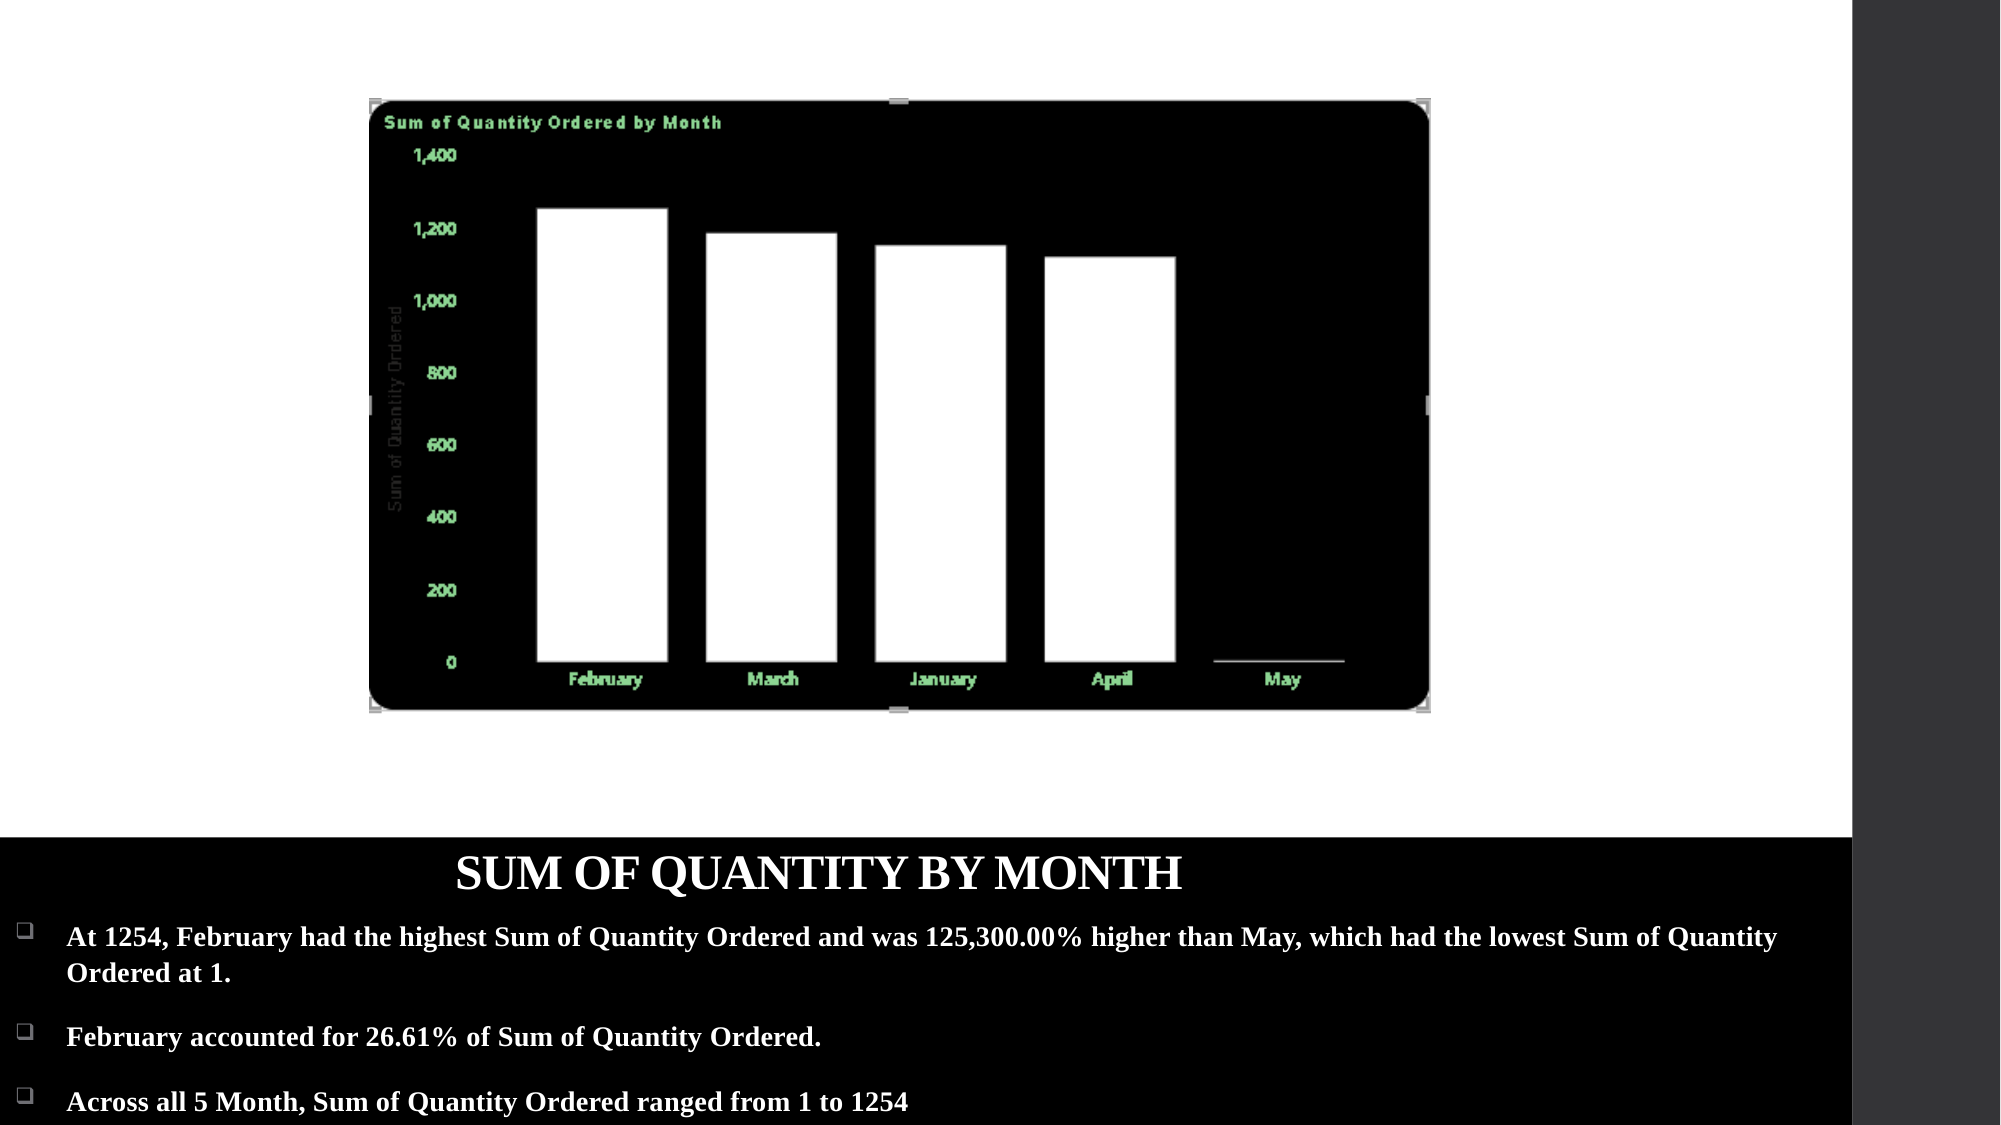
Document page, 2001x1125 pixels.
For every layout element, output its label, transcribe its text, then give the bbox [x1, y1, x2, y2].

title SUM OF QUANTITY BY MONTH [0, 838, 1638, 907]
list At 1254, February had the highest Sum of Quantity Ordered and was 125,300.00% higher than May, which had the lowest Sum of Quantity Ordered at 1. February accounted for 26.61% of Sum of Quantity Ordered.﻿ Across all 5 Month, Sum of Quantity Ordered ranged from 1 to 1254 [0, 907, 1851, 1125]
picture [368, 98, 1432, 716]
